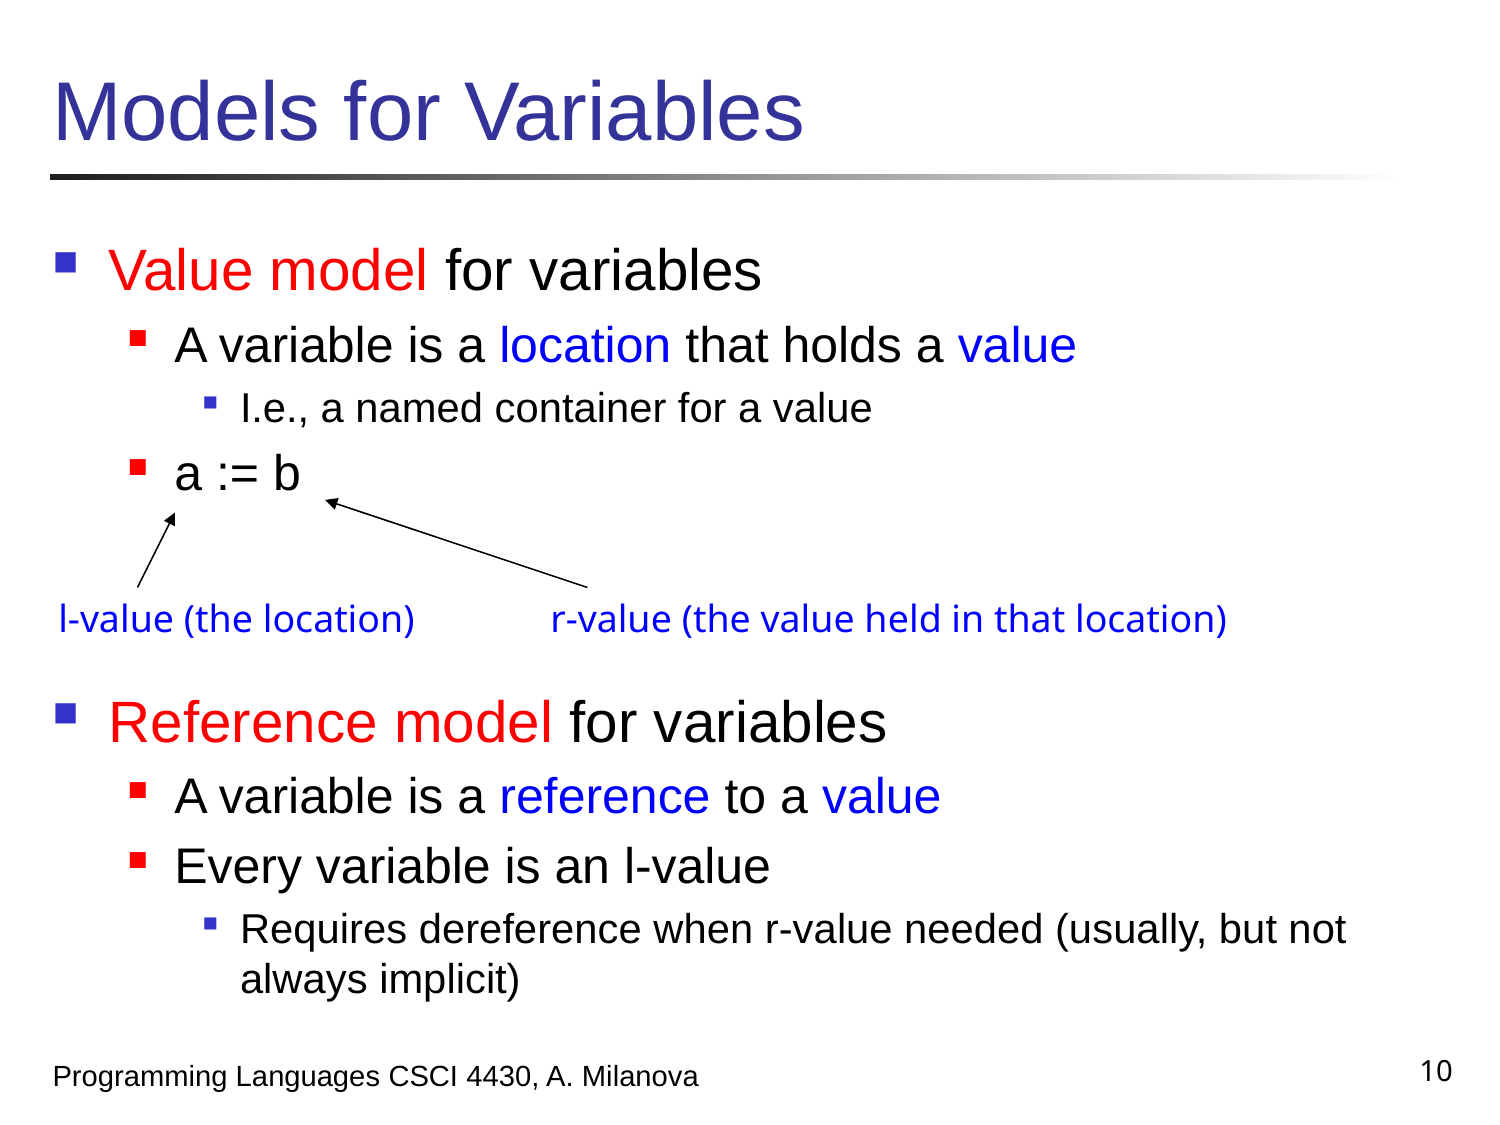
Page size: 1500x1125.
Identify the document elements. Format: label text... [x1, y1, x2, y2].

text_box [137, 512, 175, 588]
text_box l-value (the location) [43, 587, 430, 648]
title Models for Variables [37, 0, 1466, 165]
text_box [324, 498, 588, 588]
list Value model for variables A variable is a location that holds a value I.e., a named container for a value a := b Reference model for variables A variable is a reference to a value Every variable is an l-value Requires dereference when r-value needed (usually, but not always implicit) [37, 224, 1469, 1013]
slide_number 10 [1154, 1023, 1468, 1100]
footer Programming Languages CSCI 4430, A. Milanova [37, 1024, 888, 1101]
text_box r-value (the value held in that location) [535, 587, 1243, 648]
